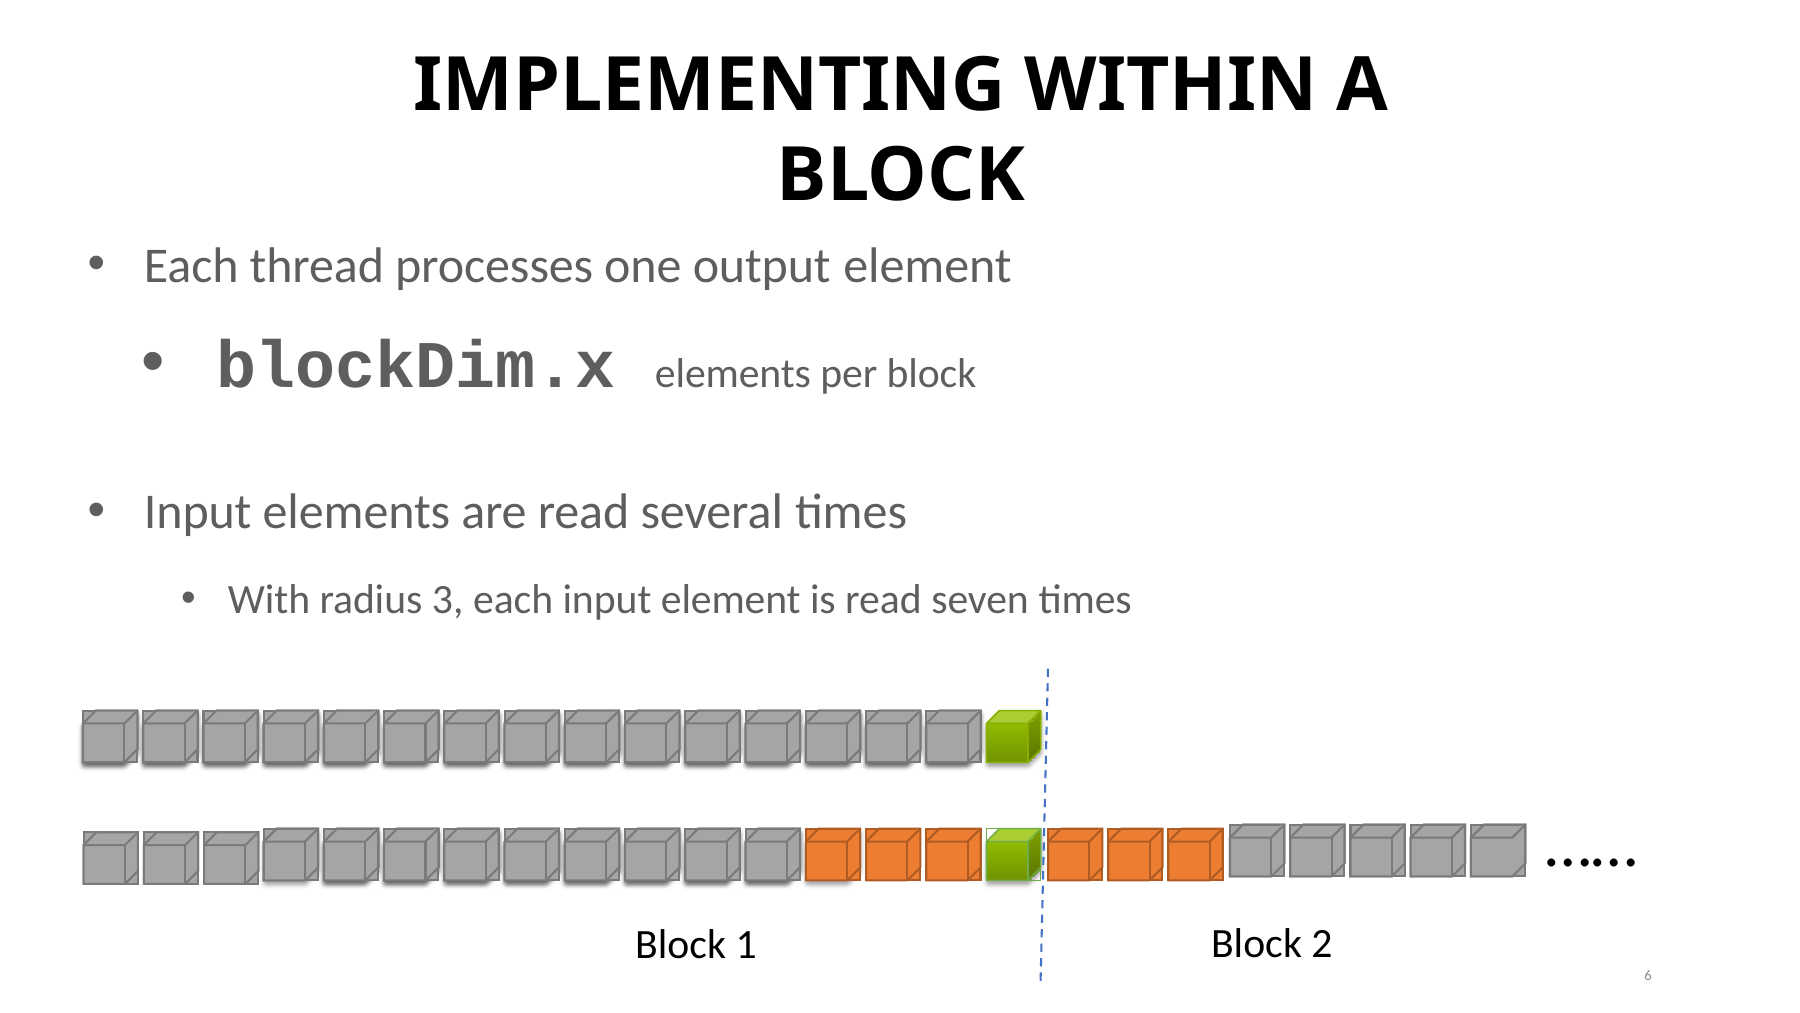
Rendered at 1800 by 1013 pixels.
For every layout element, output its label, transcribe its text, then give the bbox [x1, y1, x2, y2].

text_box [548, 872, 557, 881]
text_box [1290, 823, 1346, 839]
text_box [256, 706, 316, 774]
text_box [1334, 866, 1345, 877]
text_box Block 1 [620, 909, 772, 975]
text_box [1229, 824, 1241, 836]
text_box [684, 710, 696, 722]
text_box [504, 710, 557, 725]
text_box [910, 755, 918, 763]
text_box [988, 763, 1040, 774]
text_box [142, 710, 154, 722]
text_box [247, 754, 256, 763]
text_box [564, 711, 617, 725]
text_box [322, 834, 376, 882]
text_box [805, 711, 858, 725]
text_box [988, 706, 1040, 710]
text_box [849, 754, 858, 763]
text_box [263, 710, 274, 721]
text_box [203, 831, 215, 843]
text_box [323, 828, 335, 840]
text_box [804, 709, 858, 764]
text_box [444, 828, 497, 843]
text_box [557, 824, 617, 892]
text_box [437, 706, 497, 774]
text_box [1168, 827, 1224, 843]
text_box [443, 828, 455, 840]
text_box [850, 870, 861, 881]
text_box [1040, 668, 1048, 986]
text_box [624, 828, 636, 840]
text_box [383, 827, 437, 882]
text_box [1092, 870, 1103, 881]
text_box [988, 710, 1040, 724]
text_box [926, 709, 982, 725]
text_box [865, 709, 918, 764]
text_box [1410, 824, 1421, 835]
text_box [1349, 823, 1406, 878]
text_box [669, 755, 677, 763]
text_box [1230, 823, 1285, 839]
text_box [1108, 827, 1164, 843]
text_box [729, 754, 738, 763]
text_box [745, 710, 756, 721]
text_box [316, 824, 376, 892]
text_box [970, 751, 982, 763]
text_box [866, 827, 922, 843]
text_box [557, 706, 617, 774]
text_box [324, 827, 376, 840]
text_box [745, 827, 801, 843]
text_box [684, 827, 738, 882]
text_box [789, 754, 798, 763]
text_box [808, 828, 816, 836]
text_box [437, 824, 497, 892]
text_box [196, 706, 256, 774]
text_box [925, 710, 937, 722]
text_box [808, 827, 861, 843]
text_box [383, 710, 395, 722]
text_box [925, 709, 982, 764]
text_box [744, 827, 801, 882]
text_box [925, 827, 979, 882]
text_box [82, 831, 139, 885]
text_box [376, 824, 437, 892]
text_box [83, 711, 135, 725]
text_box [979, 824, 1040, 892]
text_box [1152, 870, 1163, 881]
text_box [503, 709, 557, 764]
text_box [677, 706, 738, 774]
text_box [918, 706, 988, 774]
text_box [669, 873, 677, 881]
text_box [1212, 869, 1224, 881]
text_box [808, 824, 868, 892]
text_box [263, 829, 316, 843]
text_box [986, 828, 1040, 842]
text_box [1350, 823, 1406, 839]
text_box [677, 824, 738, 892]
text_box [1049, 830, 1104, 882]
text_box [1167, 828, 1179, 840]
text_box [744, 709, 798, 764]
text_box [745, 828, 756, 839]
text_box [866, 711, 918, 725]
text_box [83, 831, 95, 843]
text_box [563, 709, 617, 764]
text_box [323, 711, 376, 725]
text_box [745, 710, 798, 725]
text_box [142, 709, 196, 764]
text_box [685, 710, 738, 725]
text_box [384, 828, 437, 843]
text_box [1049, 827, 1104, 843]
text_box [986, 828, 999, 841]
text_box [322, 709, 376, 764]
text_box [83, 831, 139, 847]
text_box [323, 710, 334, 721]
text_box [608, 754, 617, 763]
text_box [625, 711, 677, 725]
text_box [497, 706, 557, 774]
text_box [82, 710, 94, 722]
title IMPLEMENTING WITHIN A BLOCK [404, 33, 1396, 207]
text_box [684, 709, 738, 764]
text_box [383, 828, 395, 840]
text_box [135, 706, 196, 774]
text_box [624, 710, 636, 722]
text_box [685, 828, 738, 843]
text_box [256, 824, 316, 892]
text_box [203, 831, 260, 885]
text_box [376, 706, 437, 774]
text_box [625, 829, 677, 843]
text_box [383, 709, 437, 764]
text_box [865, 710, 877, 722]
text_box [988, 710, 999, 721]
text_box [564, 829, 617, 843]
text_box [1274, 866, 1285, 877]
text_box [187, 754, 196, 763]
text_box [624, 709, 677, 764]
text_box [263, 711, 316, 725]
text_box [988, 724, 1027, 763]
text_box [443, 709, 497, 764]
text_box [202, 710, 214, 722]
text_box [247, 873, 259, 885]
text_box [1029, 752, 1040, 763]
text_box [738, 824, 808, 892]
text_box [1289, 823, 1346, 878]
text_box [323, 829, 376, 843]
text_box [865, 827, 922, 882]
text_box [127, 873, 139, 885]
text_box [1289, 824, 1301, 836]
text_box [1049, 828, 1059, 838]
text_box [910, 870, 921, 881]
text_box [307, 754, 316, 763]
text_box [1228, 823, 1286, 878]
text_box [1470, 824, 1482, 836]
text_box [143, 710, 196, 725]
text_box [970, 872, 979, 881]
text_box [1167, 827, 1224, 882]
text_box [609, 873, 617, 881]
text_box [617, 824, 677, 892]
text_box Each thread processes one output element blockDim.x elements per block [85, 207, 1413, 401]
text_box [563, 827, 617, 882]
text_box [368, 755, 376, 763]
text_box …… [1530, 791, 1652, 887]
text_box [204, 831, 260, 847]
text_box [504, 829, 557, 843]
text_box Block 2 [1196, 908, 1348, 974]
text_box [548, 754, 557, 763]
text_box [443, 710, 455, 722]
text_box [798, 706, 858, 774]
text_box [624, 827, 677, 882]
text_box [316, 706, 376, 774]
text_box Input elements are read several times With radius 3, each input element is read seven times [85, 476, 1336, 622]
text_box [263, 828, 274, 839]
text_box [1349, 824, 1361, 836]
text_box [384, 710, 437, 725]
text_box [564, 710, 575, 721]
text_box [428, 872, 437, 881]
text_box [789, 869, 801, 881]
text_box [1107, 827, 1164, 882]
text_box [729, 872, 738, 881]
text_box [262, 709, 316, 764]
text_box [1470, 823, 1526, 839]
text_box [497, 824, 557, 892]
text_box [444, 710, 497, 725]
text_box [428, 754, 437, 763]
text_box [202, 709, 256, 764]
text_box [926, 828, 979, 843]
text_box [1454, 865, 1466, 877]
text_box [143, 831, 155, 843]
text_box [617, 706, 677, 774]
text_box [75, 706, 135, 774]
text_box [127, 755, 135, 763]
text_box [865, 828, 877, 840]
text_box [443, 827, 497, 882]
text_box [684, 828, 696, 840]
text_box [1029, 870, 1040, 881]
text_box [564, 828, 575, 839]
text_box [307, 872, 316, 881]
text_box [504, 710, 515, 721]
text_box [81, 709, 135, 764]
text_box [986, 842, 1027, 881]
text_box [203, 710, 256, 725]
text_box [808, 827, 862, 882]
text_box [488, 872, 497, 881]
text_box [504, 828, 515, 839]
text_box [143, 831, 199, 847]
text_box 6 [1638, 964, 1659, 983]
text_box [1028, 713, 1040, 763]
text_box [987, 828, 1039, 841]
text_box [1409, 823, 1467, 878]
text_box [1028, 831, 1040, 881]
text_box [142, 831, 200, 885]
text_box [1469, 823, 1527, 878]
text_box [858, 706, 918, 774]
text_box [262, 827, 316, 882]
text_box [187, 873, 199, 885]
text_box [488, 754, 497, 763]
text_box [1049, 827, 1101, 840]
text_box [1410, 823, 1466, 839]
text_box [1107, 828, 1119, 840]
text_box [738, 706, 798, 774]
text_box [1394, 865, 1406, 877]
text_box [368, 873, 376, 881]
text_box [925, 828, 937, 840]
text_box [805, 710, 816, 721]
text_box [1515, 866, 1526, 877]
text_box [503, 827, 557, 882]
text_box [988, 710, 1038, 722]
